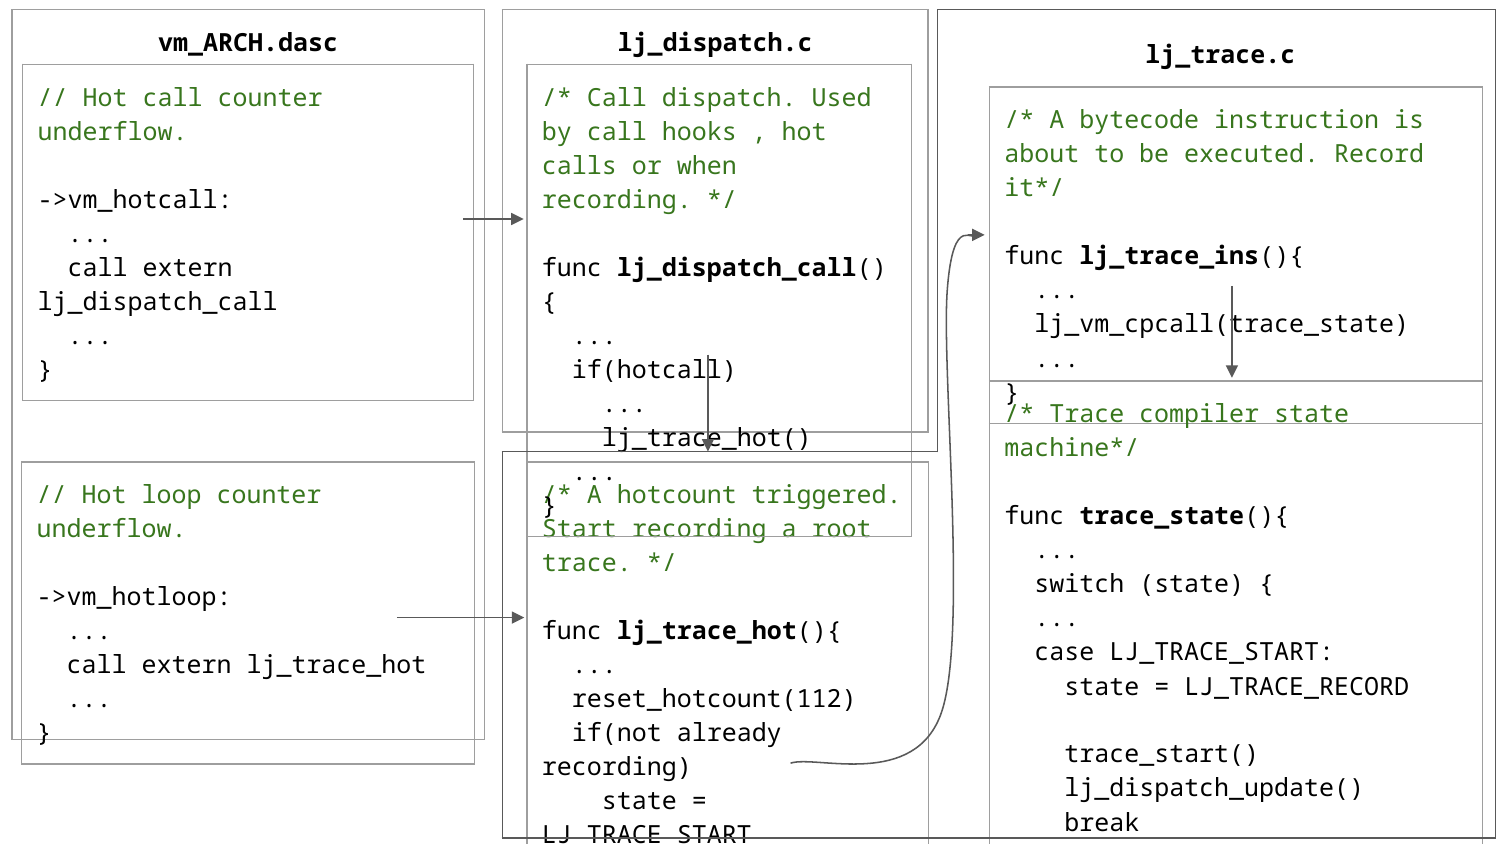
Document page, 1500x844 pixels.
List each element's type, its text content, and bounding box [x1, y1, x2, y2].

table_header lj_dispatch.c [503, 10, 927, 431]
table_header // Hot call counter underflow. ->vm_hotcall: ... call extern lj_dispatch_call ... } [23, 65, 473, 400]
table_header /* A bytecode instruction is about to be executed. Record it*/ func lj_trace_ins(){ ... lj_vm_cpcall(trace_state) ... } [990, 88, 1482, 380]
text_box [790, 235, 976, 765]
table_header /* Call dispatch. Used by call hooks , hot calls or when recording. */ func lj_dispatch_call(){ ... if(hotcall) ... lj_trace_hot() ... } [528, 65, 911, 450]
table_header vm_ARCH.dasc [13, 10, 484, 739]
table_header /* A hotcount triggered. Start recording a root trace. */ func lj_trace_hot(){ ... reset_hotcount(112) if(not already recording) state = LJ_TRACE_START lj_trace_ins() } [528, 537, 928, 837]
table_header /* Call dispatch. Used by call hooks , hot calls or when recording. */ func lj_dispatch_call(){ ... if(hotcall) ... lj_trace_hot() ... } [528, 460, 898, 536]
text_box lj_trace.c [1054, 23, 1386, 65]
table_header // Hot loop counter underflow. ->vm_hotloop: ... call extern lj_trace_hot ... } [22, 463, 474, 763]
table_header /* Trace compiler state machine*/ func trace_state(){ ... switch (state) { ... case LJ_TRACE_START: state = LJ_TRACE_RECORD trace_start() lj_dispatch_update() break ... } } [990, 382, 1482, 837]
